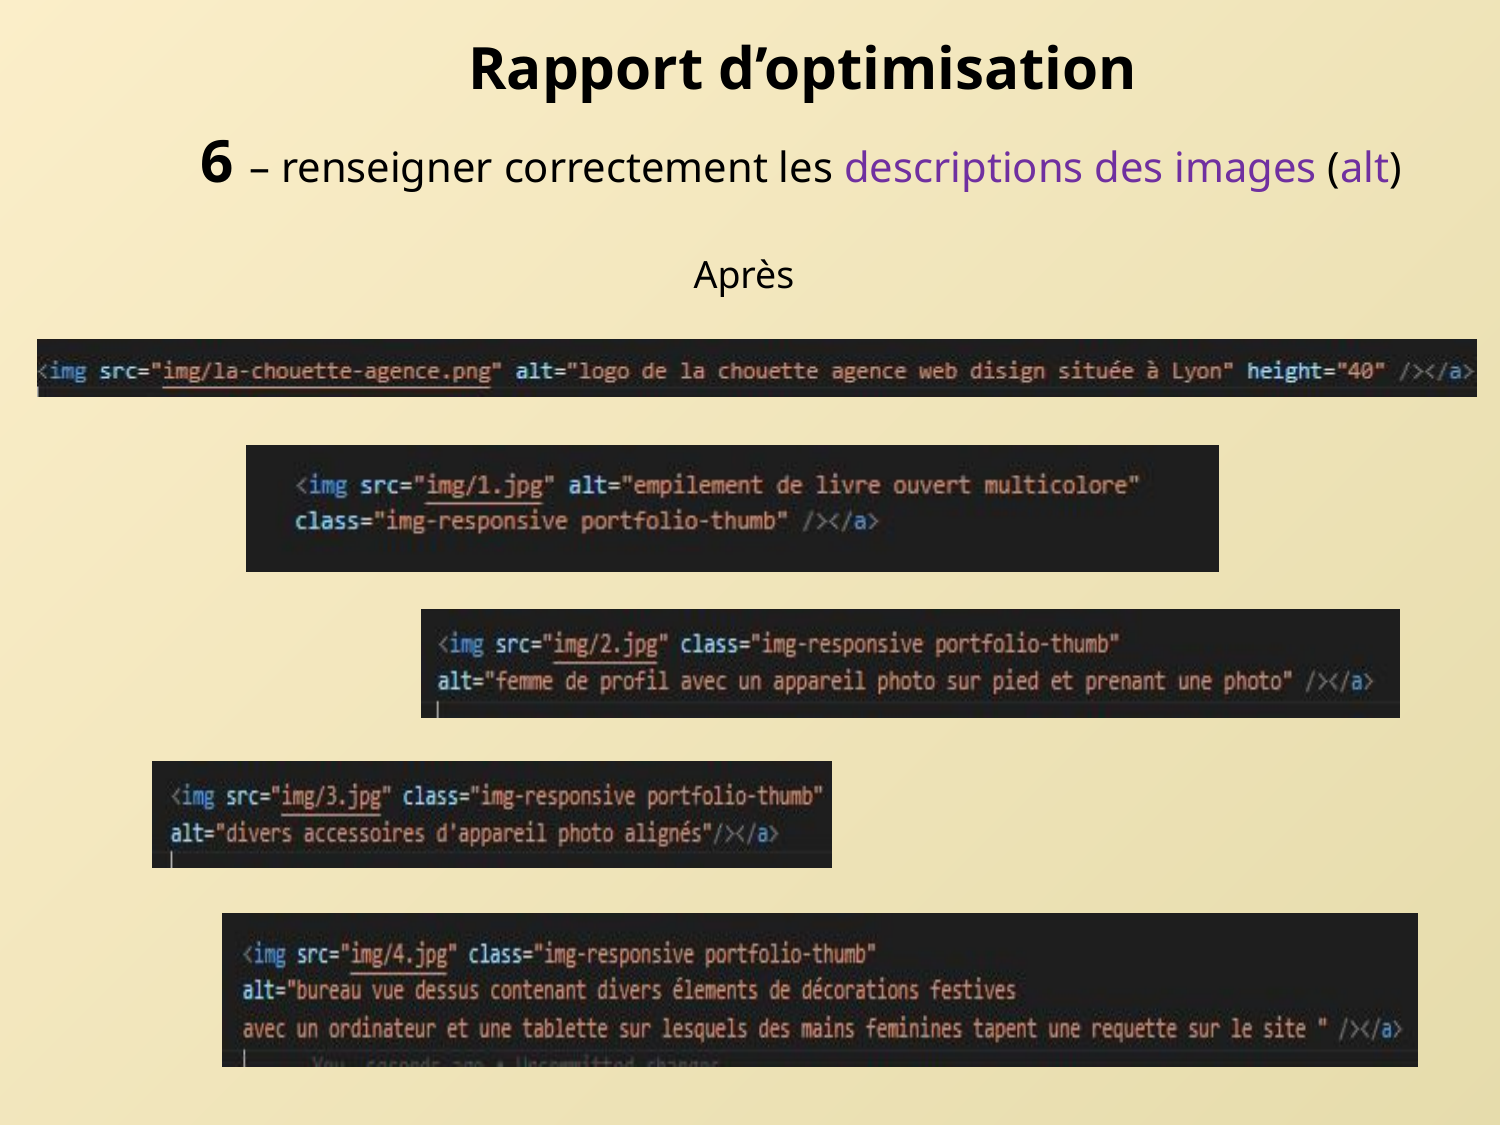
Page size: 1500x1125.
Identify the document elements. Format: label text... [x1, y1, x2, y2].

picture [36, 339, 1477, 398]
text_box Rapport d’optimisation [328, 23, 1278, 109]
text_box Après [456, 244, 1032, 304]
picture [222, 913, 1419, 1067]
picture [152, 761, 833, 868]
picture [421, 609, 1400, 719]
text_box 6 – renseigner correctement les descriptions des images (alt) [186, 117, 1417, 202]
picture [245, 445, 1219, 573]
